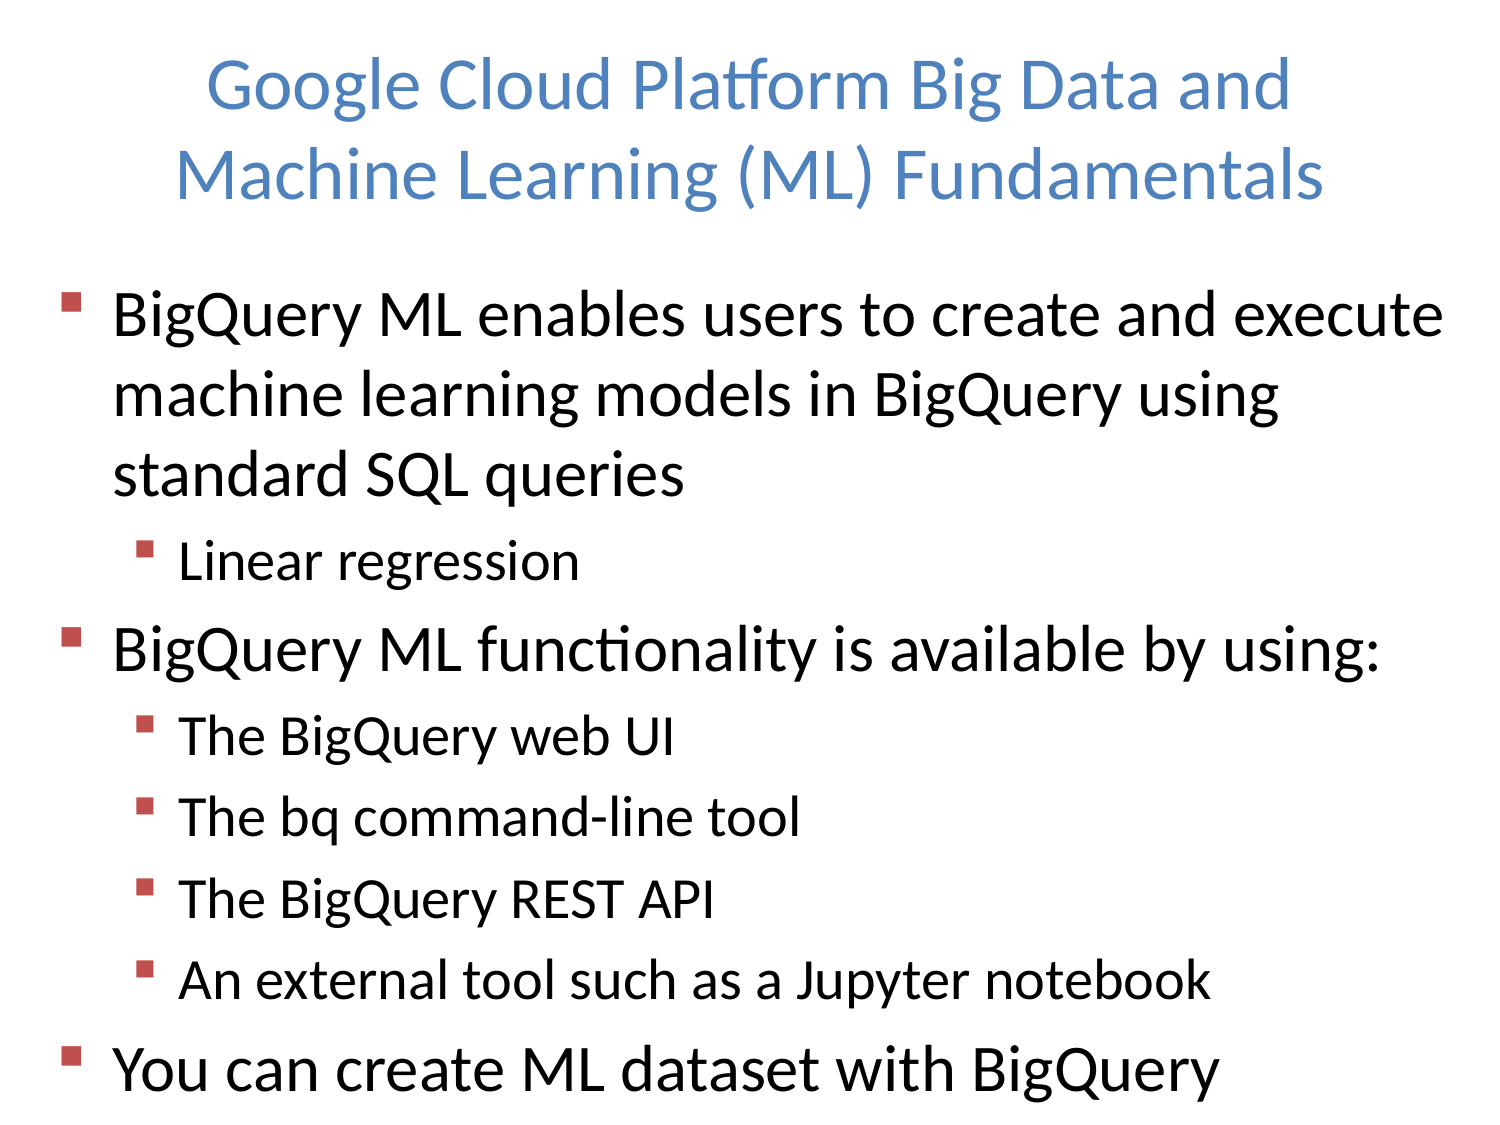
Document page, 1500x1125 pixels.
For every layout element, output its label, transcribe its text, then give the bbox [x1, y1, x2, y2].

list BigQuery ML enables users to create and execute machine learning models in BigQuery using standard SQL queries Linear regression BigQuery ML functionality is available by using: The BigQuery web UI The bq command-line tool The BigQuery REST API An external tool such as a Jupyter notebook You can create ML dataset with BigQuery [41, 262, 1500, 1125]
title Google Cloud Platform Big Data and Machine Learning (ML) Fundamentals [75, 75, 1425, 262]
